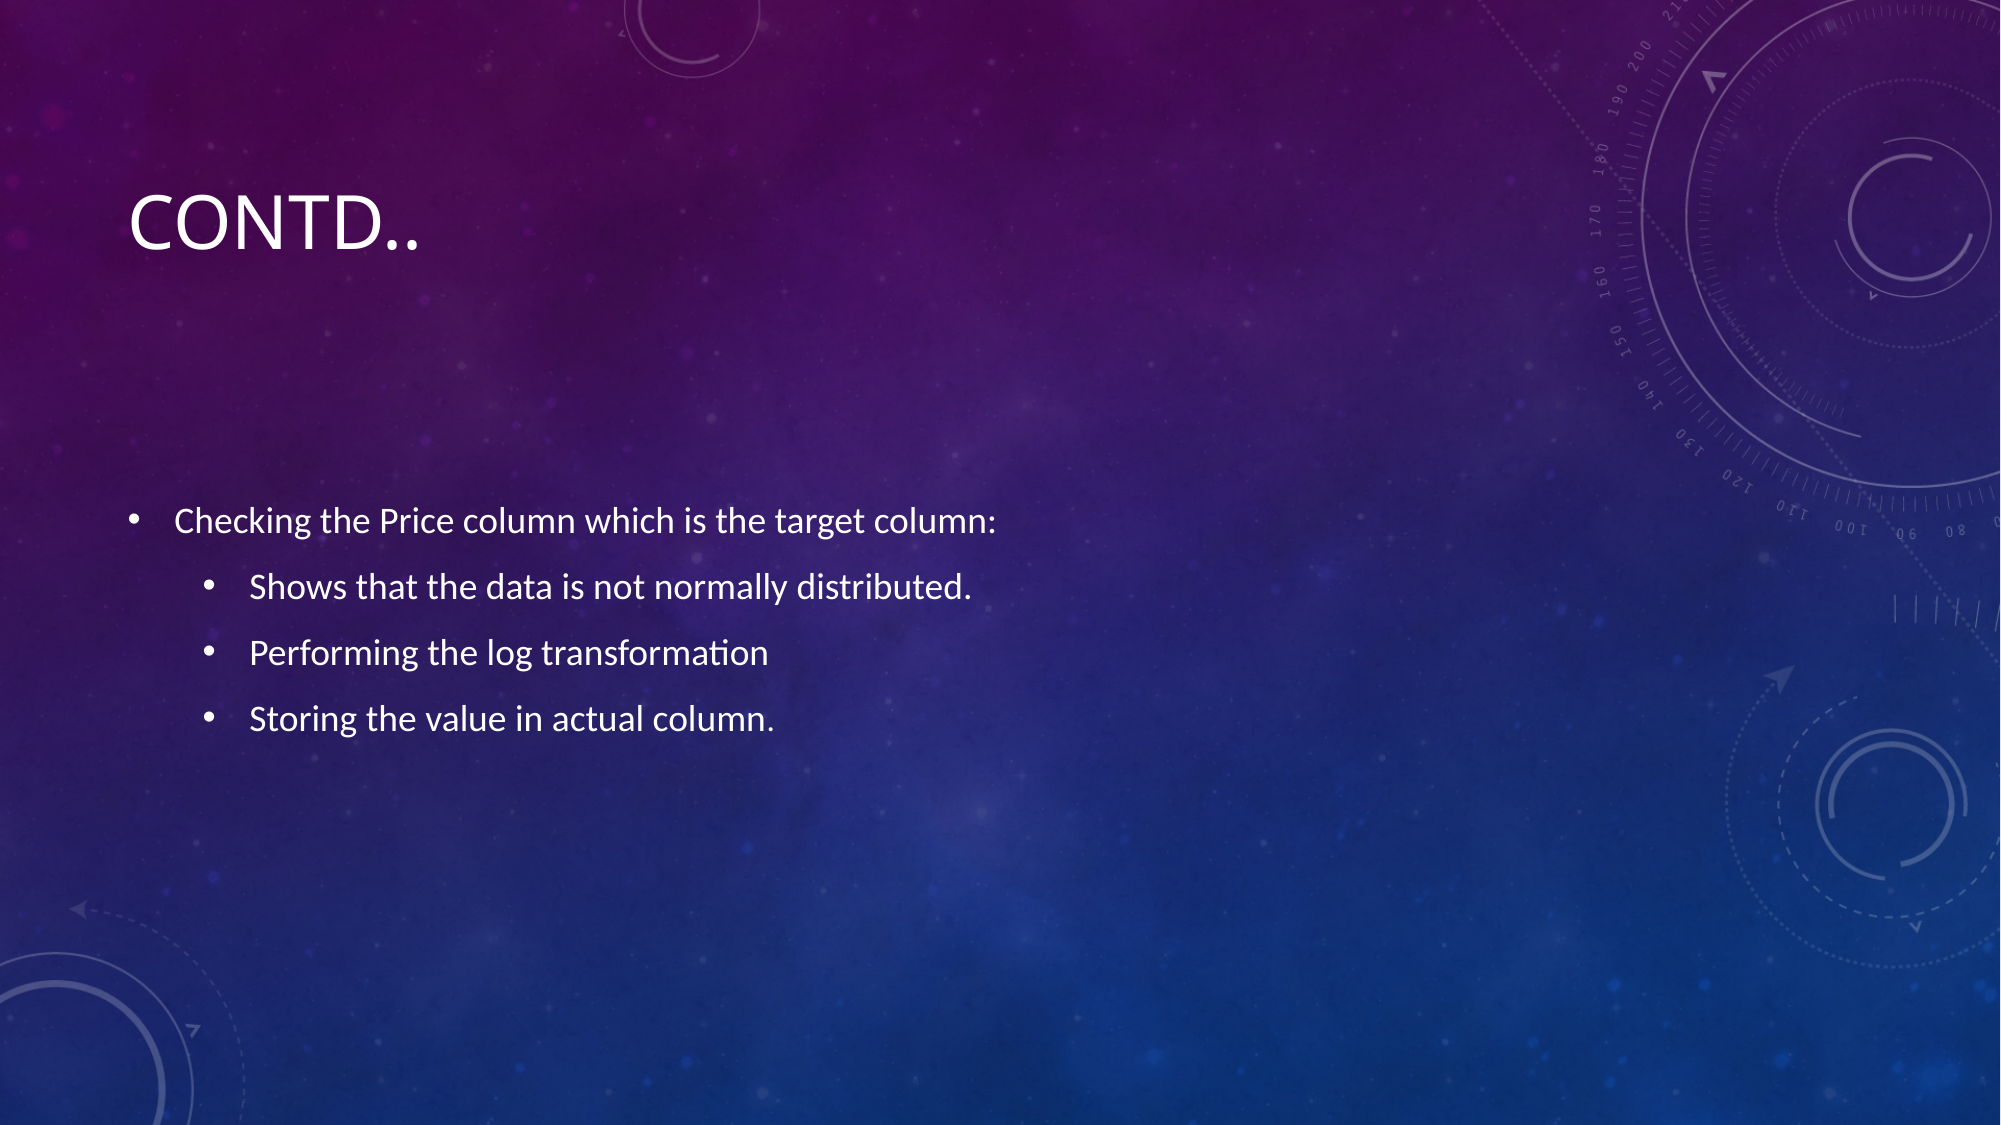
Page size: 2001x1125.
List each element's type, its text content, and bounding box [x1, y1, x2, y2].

list Checking the Price column which is the target column: Shows that the data is not normally distributed. Performing the log transformation Storing the value in actual column. [112, 351, 1775, 950]
title Contd.. [112, 99, 1775, 339]
picture [0, 0, 2001, 1125]
